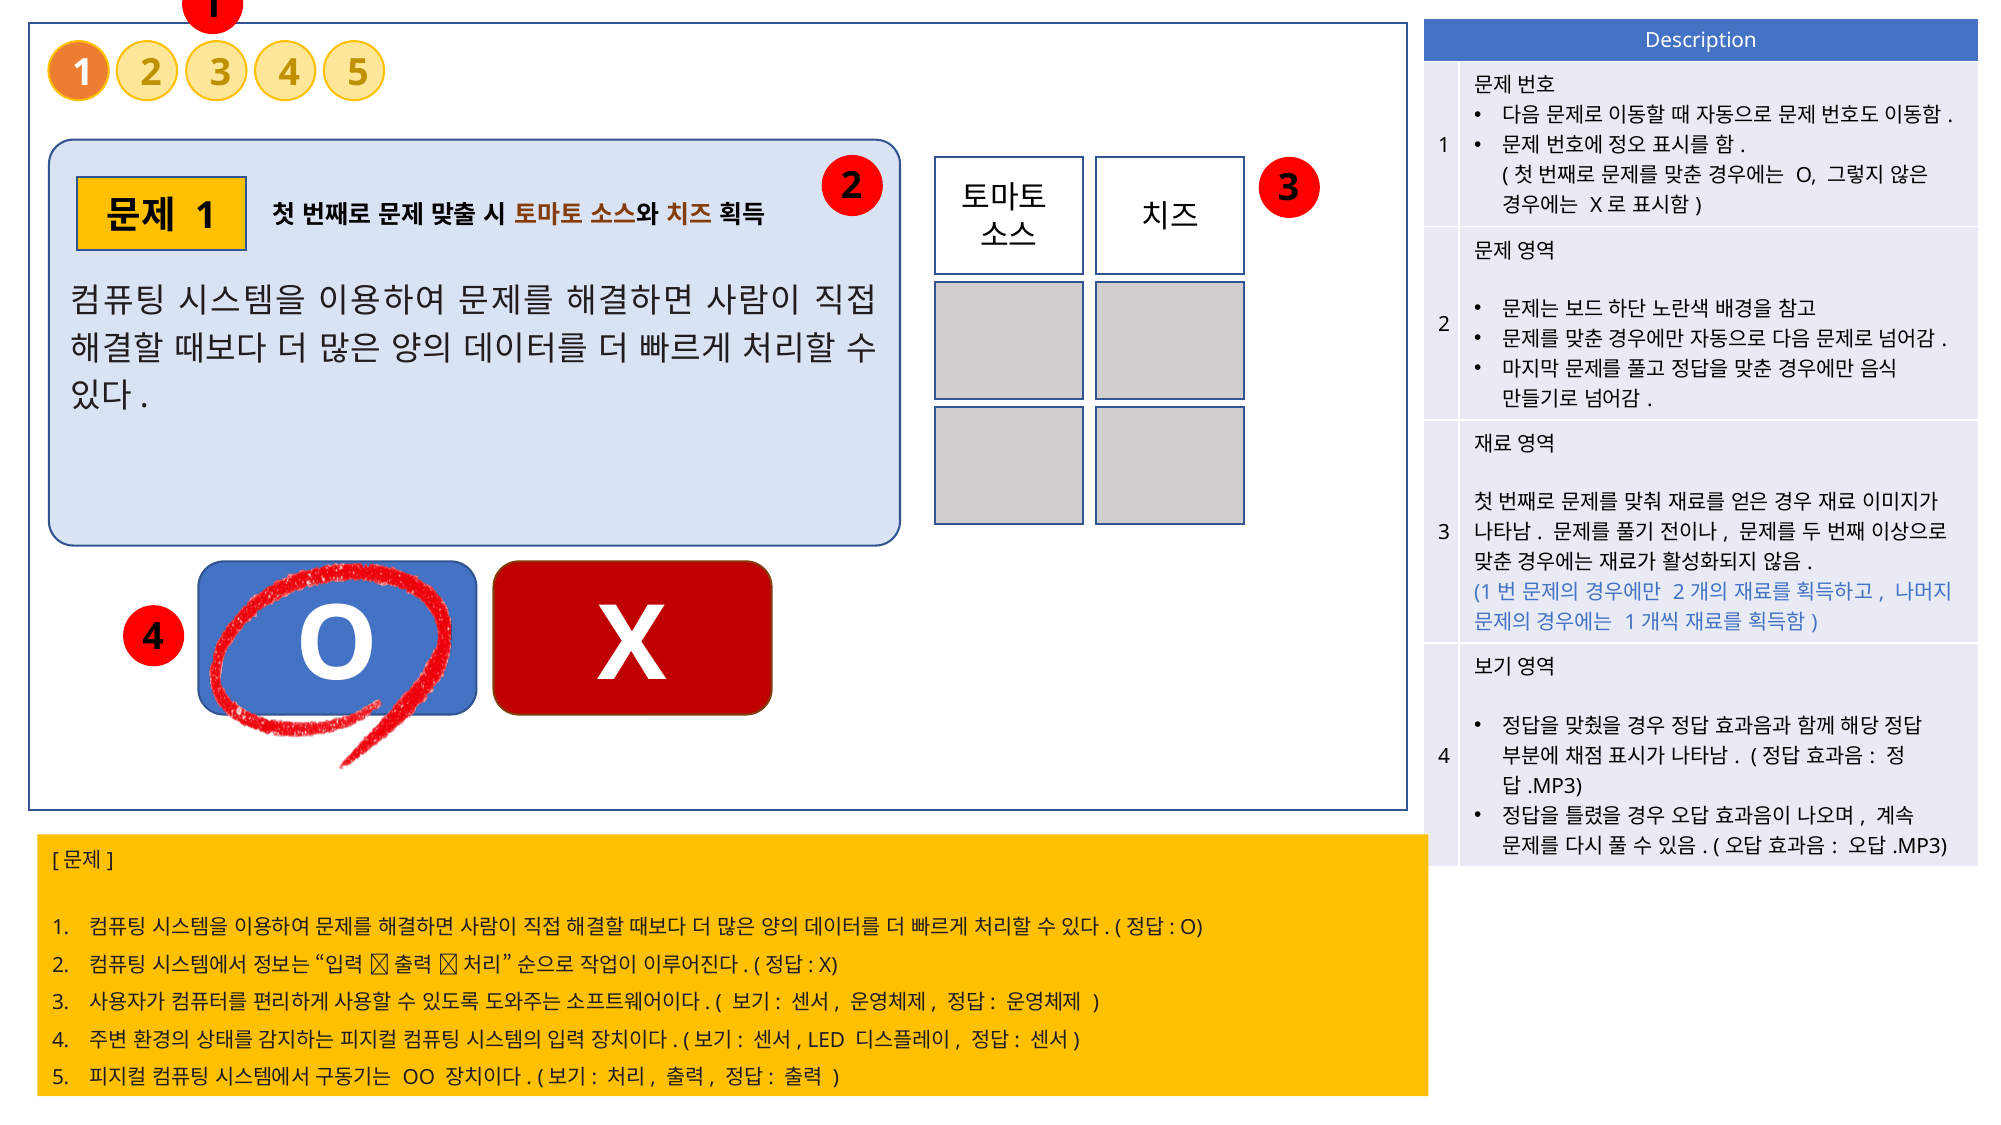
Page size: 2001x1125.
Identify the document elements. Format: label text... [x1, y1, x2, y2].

text_box [문제] 컴퓨팅 시스템을 이용하여 문제를 해결하면 사람이 직접 해결할 때보다 더 많은 양의 데이터를 더 빠르게 처리할 수 있다. (정답: O) 컴퓨팅 시스템에서 정보는 “입력  출력  처리” 순으로 작업이 이루어진다. (정답: X) 사용자가 컴퓨터를 편리하게 사용할 수 있도록 도와주는 소프트웨어이다. ( 보기: 센서, 운영체제, 정답: 운영체제 ) 주변 환경의 상태를 감지하는 피지컬 컴퓨팅 시스템의 입력 장치이다. (보기: 센서, LED 디스플레이, 정답: 센서) 피지컬 컴퓨팅 시스템에서 구동기는 OO 장치이다. (보기: 처리, 출력, 정답: 출력 ) [37, 834, 1429, 1097]
text_box 3 [185, 40, 248, 102]
text_box 버섯 [1095, 406, 1245, 525]
table_cell 보기 영역 정답을 맞췄을 경우 정답 효과음과 함께 해당 정답 부분에 채점 표시가 나타남. (정답 효과음: 정답.MP3) 정답을 틀렸을 경우 오답 효과음이 나오며, 계속 문제를 다시 풀 수 있음. (오답 효과음: 오답.MP3) [1460, 644, 1978, 866]
text_box 첫 번째로 문제 맞출 시 토마토 소스와 치즈 획득 [257, 176, 934, 251]
text_box 토마토 소스 [934, 156, 1084, 275]
picture [198, 539, 467, 785]
text_box 2 [115, 40, 179, 102]
table_cell 재료 영역 첫 번째로 문제를 맞춰 재료를 얻은 경우 재료 이미지가 나타남. 문제를 풀기 전이나, 문제를 두 번째 이상으로 맞춘 경우에는 재료가 활성화되지 않음. (1번 문제의 경우에만 2개의 재료를 획득하고, 나머지 문제의 경우에는 1개씩 재료를 획득함) [1460, 421, 1978, 642]
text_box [124, 604, 184, 666]
table_cell 3 [1424, 421, 1458, 642]
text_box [183, 0, 243, 34]
text_box 문제 1 [76, 176, 247, 251]
text_box 5 [322, 40, 386, 102]
table_header Description [1424, 19, 1978, 61]
text_box X [492, 560, 773, 716]
table_cell 2 [1424, 227, 1458, 419]
text_box 치즈 [1095, 156, 1245, 275]
text_box 피망 [1095, 281, 1245, 400]
text_box 컴퓨팅 시스템을 이용하여 문제를 해결하면 사람이 직접 해결할 때보다 더 많은 양의 데이터를 더 빠르게 처리할 수 있다. [47, 138, 902, 547]
text_box 문제에 대한 답을 쓰고 확인하기를 누름. [정답인 경우] 닫기 버튼이 없는 팝업(팝업 내용: 잘 풀었어요!)이 나왔다가 사라짐. 동시에 해당 단계 클리어 도장이 찍히고, 캐릭터가 다음 단계로 이동함. 이후 다음 단계 문제가 제시됨. [오답인 경우] 닫기 버튼이 없는 팝업(팝업 내용: 다시 풀어 보세요!)이 나왔다가 사라짐. 1회 틀린 경우 초성 힌트 제시됨. 2회 틀린 경우 정답이 정답 입력 칸에 제시된 후 클리어 도장이 찍힘. 캐릭터가 다음 단계로 이동함. 이후 다음 단계 문제가 제시됨. [28, 22, 1408, 811]
text_box 4 [254, 40, 317, 102]
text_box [1259, 155, 1319, 217]
text_box 양파 [934, 406, 1084, 525]
text_box O [467, 565, 478, 711]
table_cell 문제 영역 문제는 보드 하단 노란색 배경을 참고 문제를 맞춘 경우에만 자동으로 다음 문제로 넘어감. 마지막 문제를 풀고 정답을 맞춘 경우에만 음식 만들기로 넘어감. [1460, 227, 1978, 419]
text_box 햄 [934, 281, 1084, 400]
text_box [822, 154, 882, 216]
text_box 1 [47, 40, 110, 102]
table_cell 4 [1424, 644, 1458, 866]
table_cell 1 [1424, 62, 1458, 226]
table_cell 문제 번호 다음 문제로 이동할 때 자동으로 문제 번호도 이동함. 문제 번호에 정오 표시를 함. (첫 번째로 문제를 맞춘 경우에는 O, 그렇지 않은 경우에는 X로 표시함) [1460, 62, 1978, 226]
